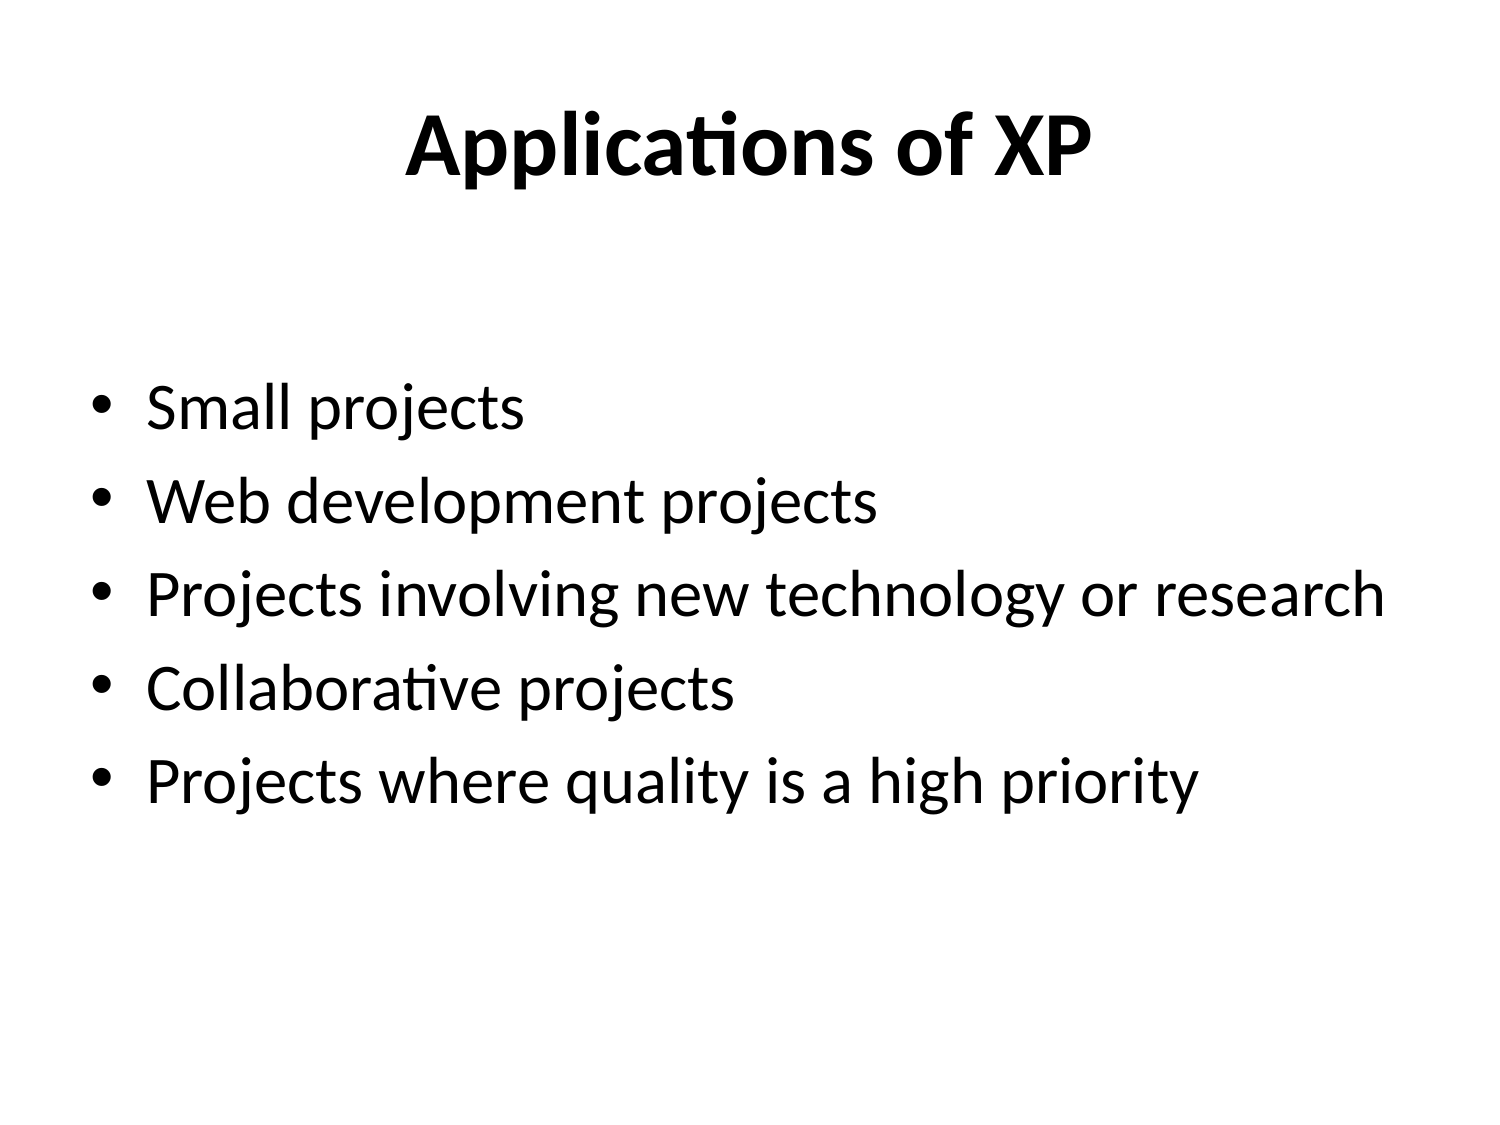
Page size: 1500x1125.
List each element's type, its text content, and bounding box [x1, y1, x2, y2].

list Small projects Web development projects Projects involving new technology or research Collaborative projects Projects where quality is a high priority [75, 262, 1425, 1005]
title Applications of XP [75, 45, 1425, 233]
